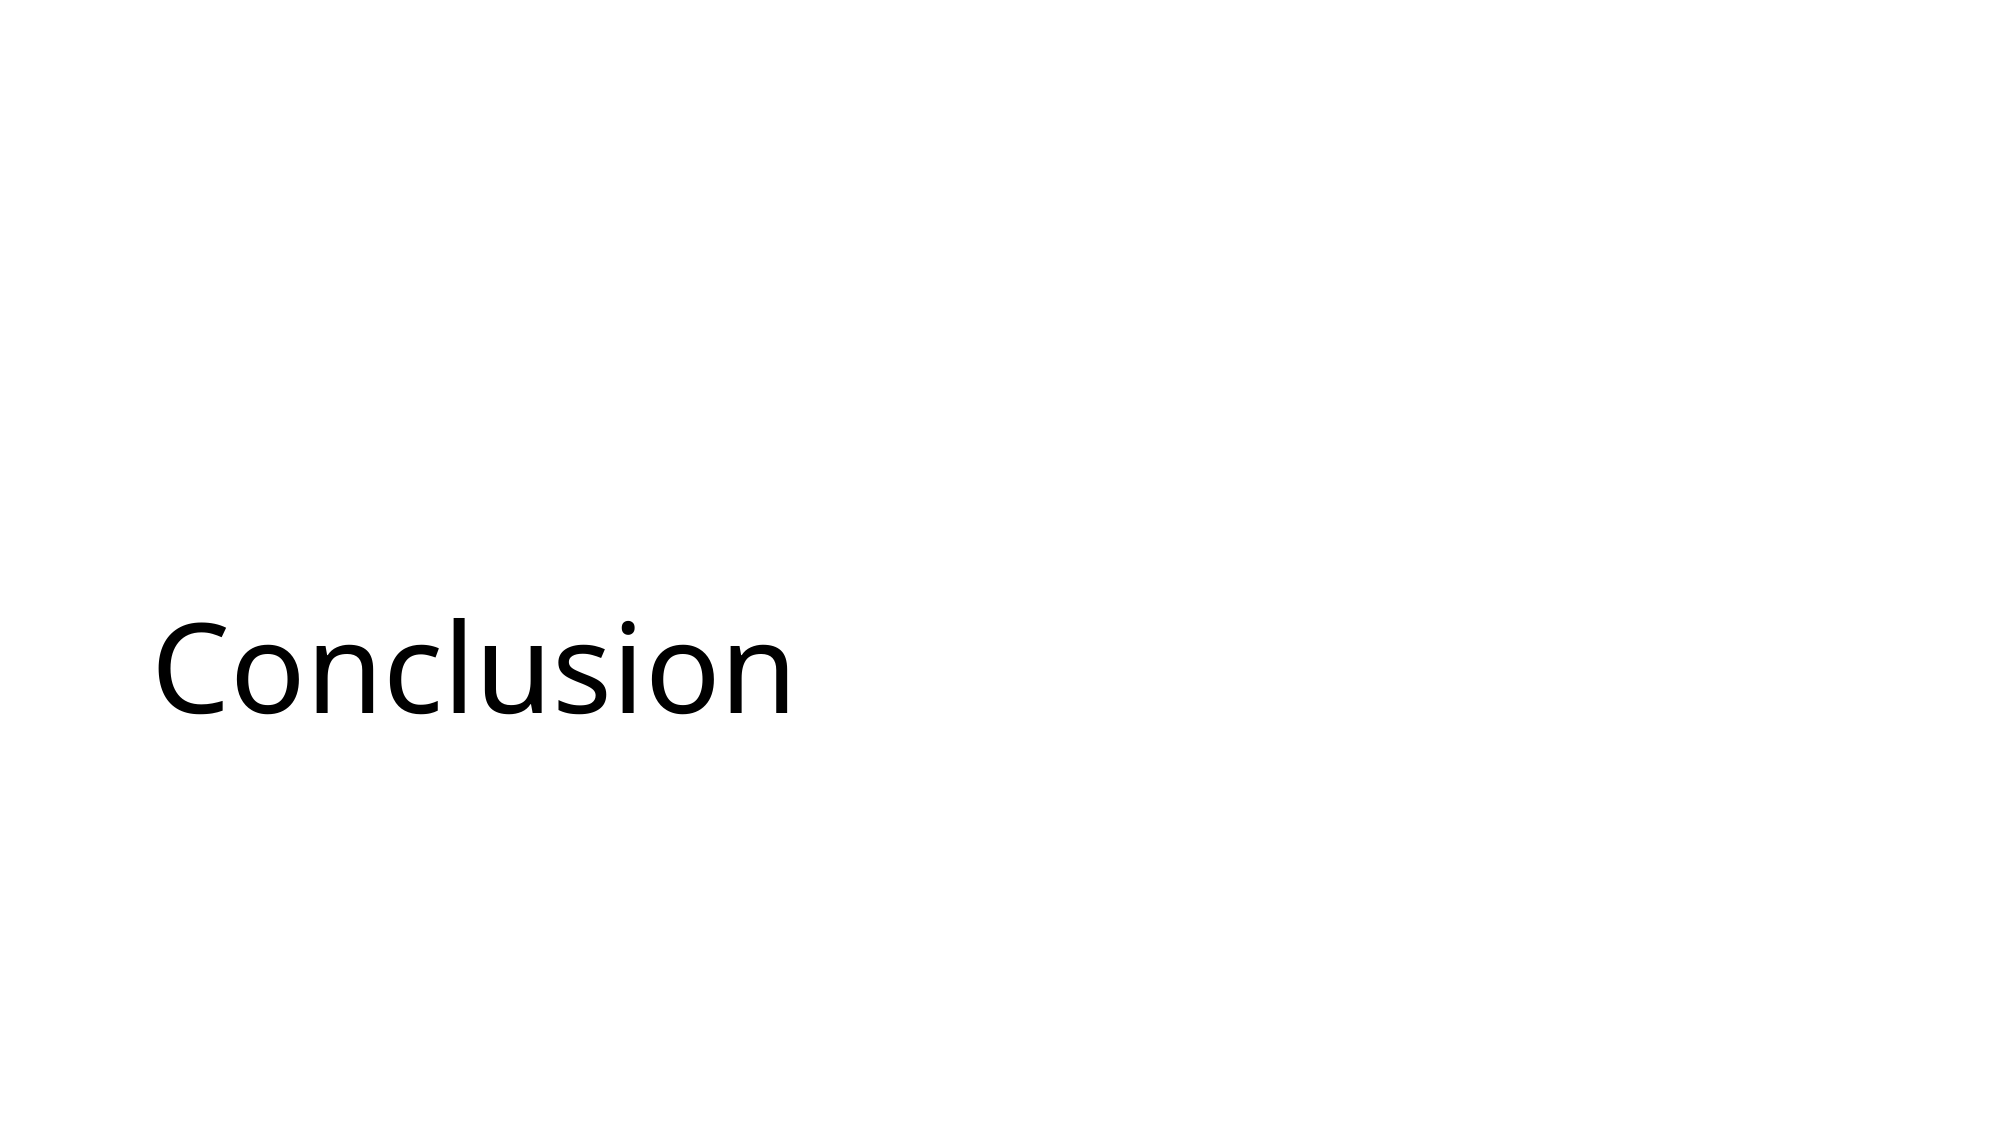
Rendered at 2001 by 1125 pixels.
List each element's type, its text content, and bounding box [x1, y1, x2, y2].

title Conclusion [136, 280, 1862, 749]
